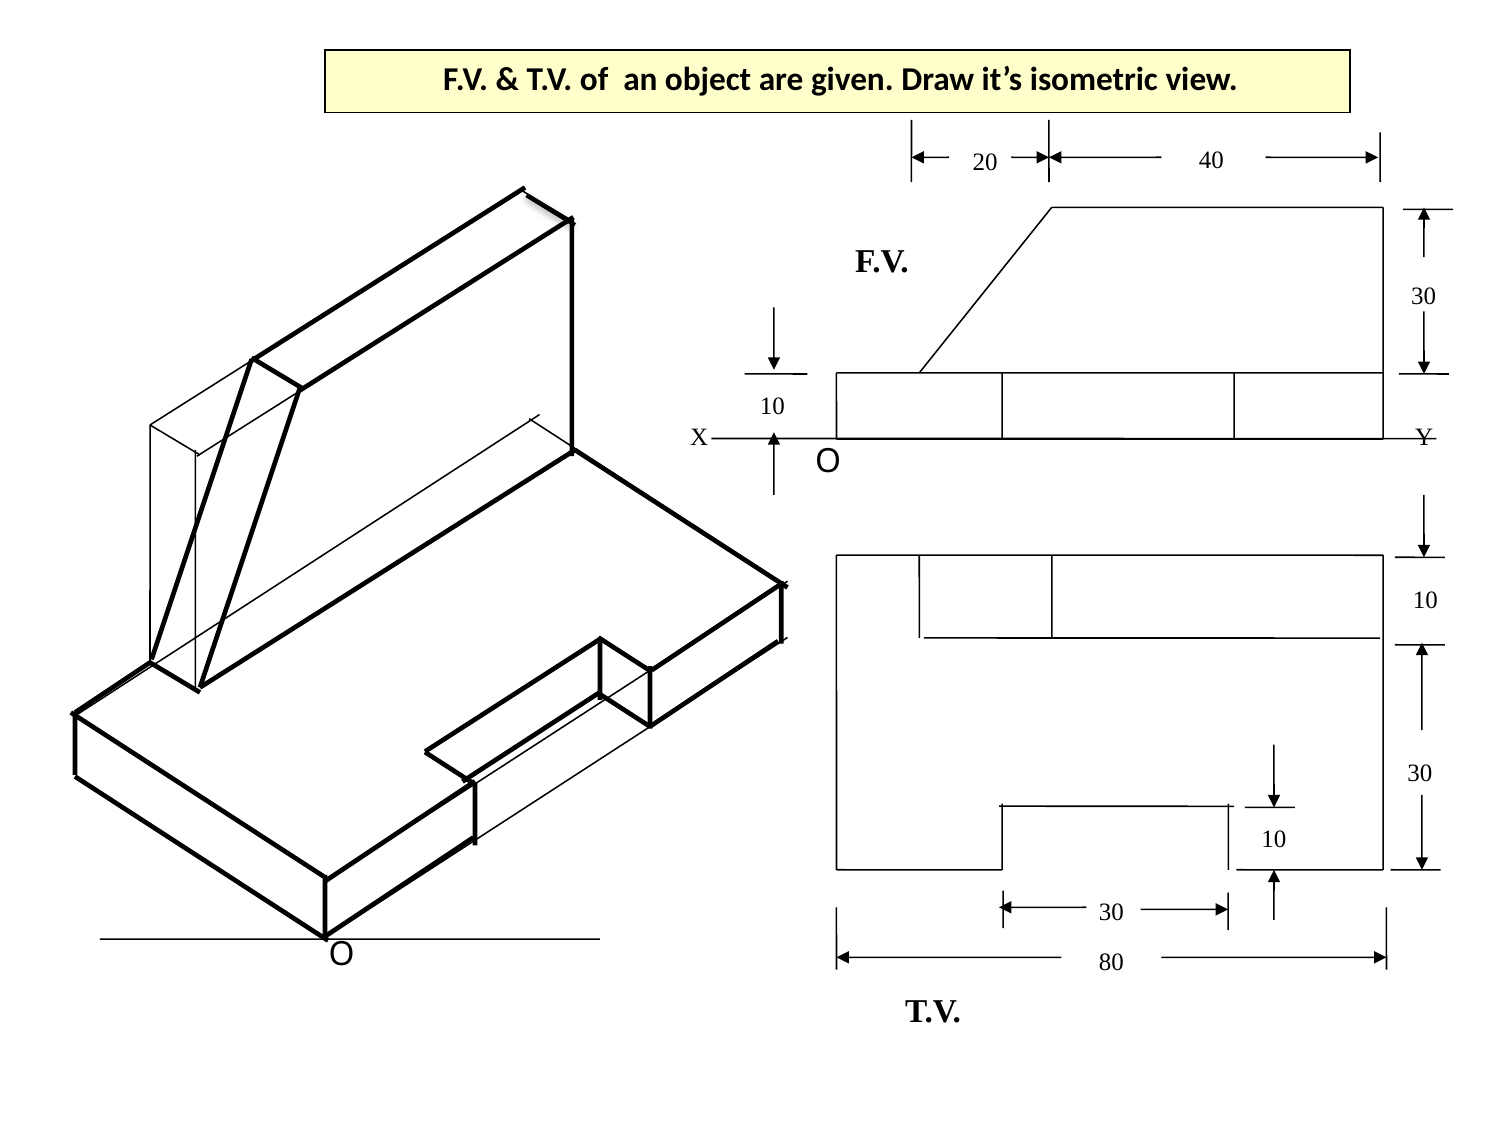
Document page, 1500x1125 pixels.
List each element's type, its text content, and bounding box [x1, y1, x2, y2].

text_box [324, 49, 1351, 113]
text_box [476, 725, 650, 841]
text_box [475, 670, 649, 785]
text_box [149, 187, 573, 457]
text_box [76, 637, 194, 716]
text_box [197, 466, 462, 638]
text_box [345, 839, 475, 924]
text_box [674, 119, 1454, 1038]
text_box O [313, 924, 370, 980]
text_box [526, 195, 576, 226]
text_box [324, 784, 474, 882]
